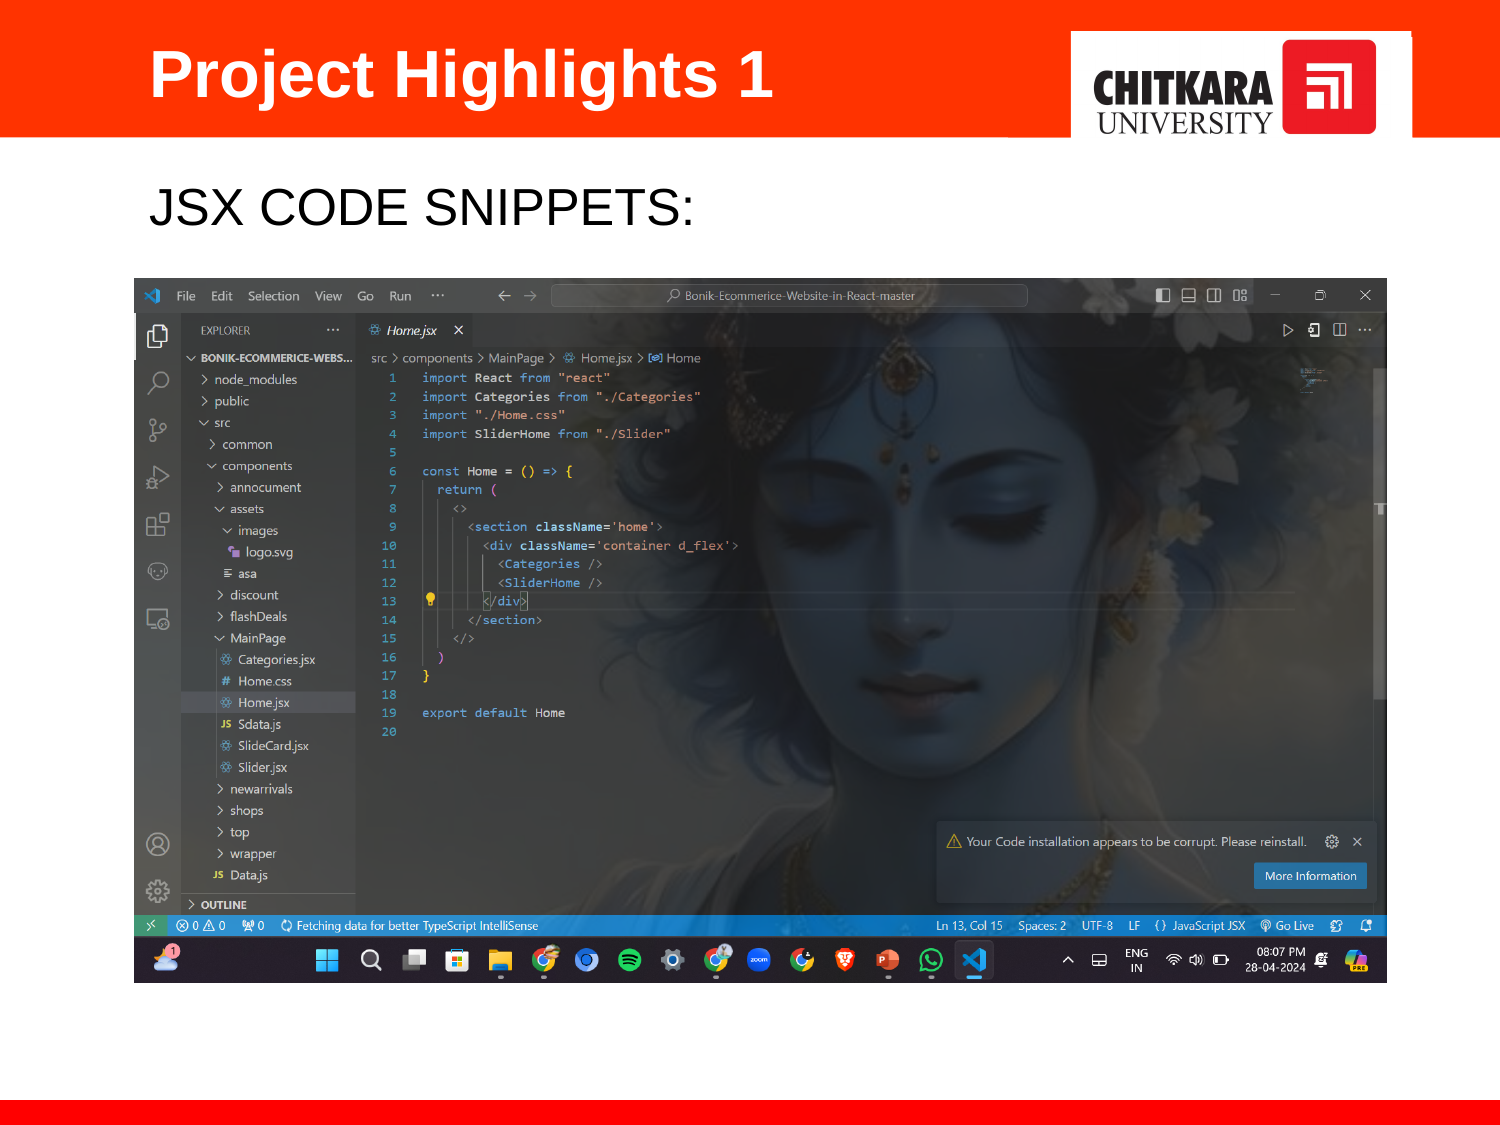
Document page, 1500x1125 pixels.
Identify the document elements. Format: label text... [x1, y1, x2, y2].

picture [1074, 37, 1391, 138]
text_box Project Highlights 1 [134, 23, 1021, 119]
picture [134, 278, 1387, 983]
text_box JSX CODE SNIPPETS: [134, 165, 1437, 261]
